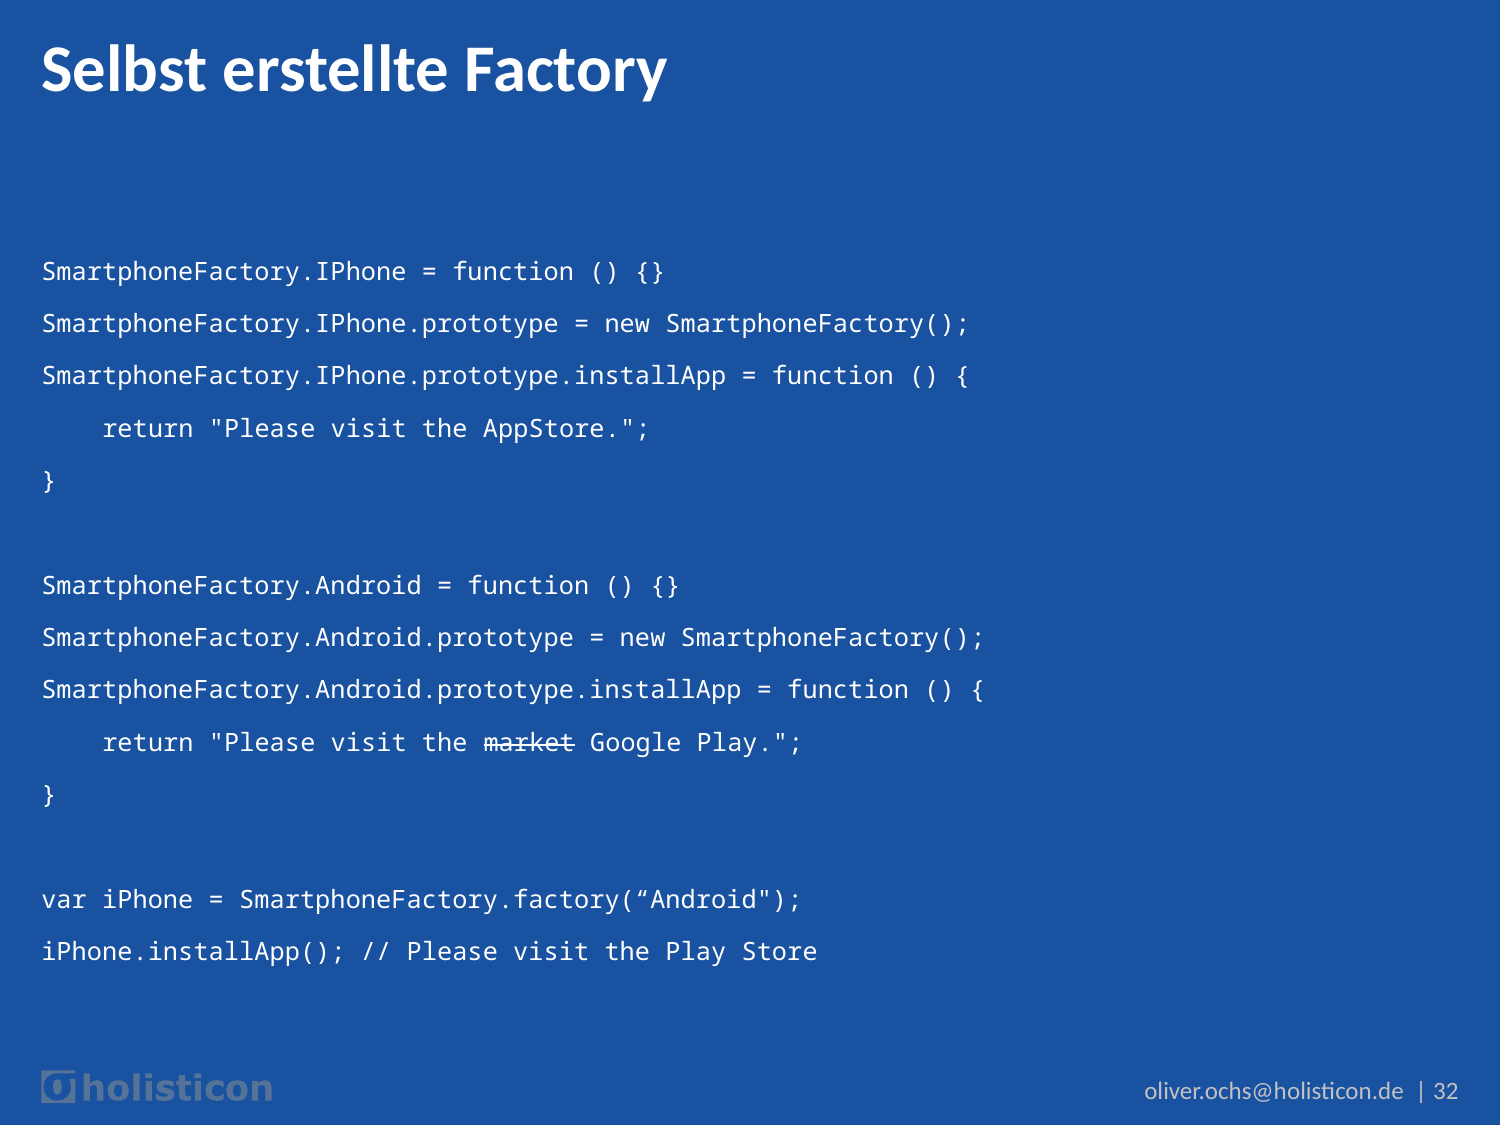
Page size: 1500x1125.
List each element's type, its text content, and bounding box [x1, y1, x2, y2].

title Selbst erstellte Factory [41, 24, 1436, 188]
list SmartphoneFactory.IPhone = function () {} SmartphoneFactory.IPhone.prototype = new SmartphoneFactory(); SmartphoneFactory.IPhone.prototype.installApp = function () { return "Please visit the AppStore."; } SmartphoneFactory.Android = function () {} SmartphoneFactory.Android.prototype = new SmartphoneFactory(); SmartphoneFactory.Android.prototype.installApp = function () { return "Please visit the market Google Play."; } var iPhone = SmartphoneFactory.factory(“Android"); iPhone.installApp(); // Please visit the Play Store [41, 255, 1436, 973]
